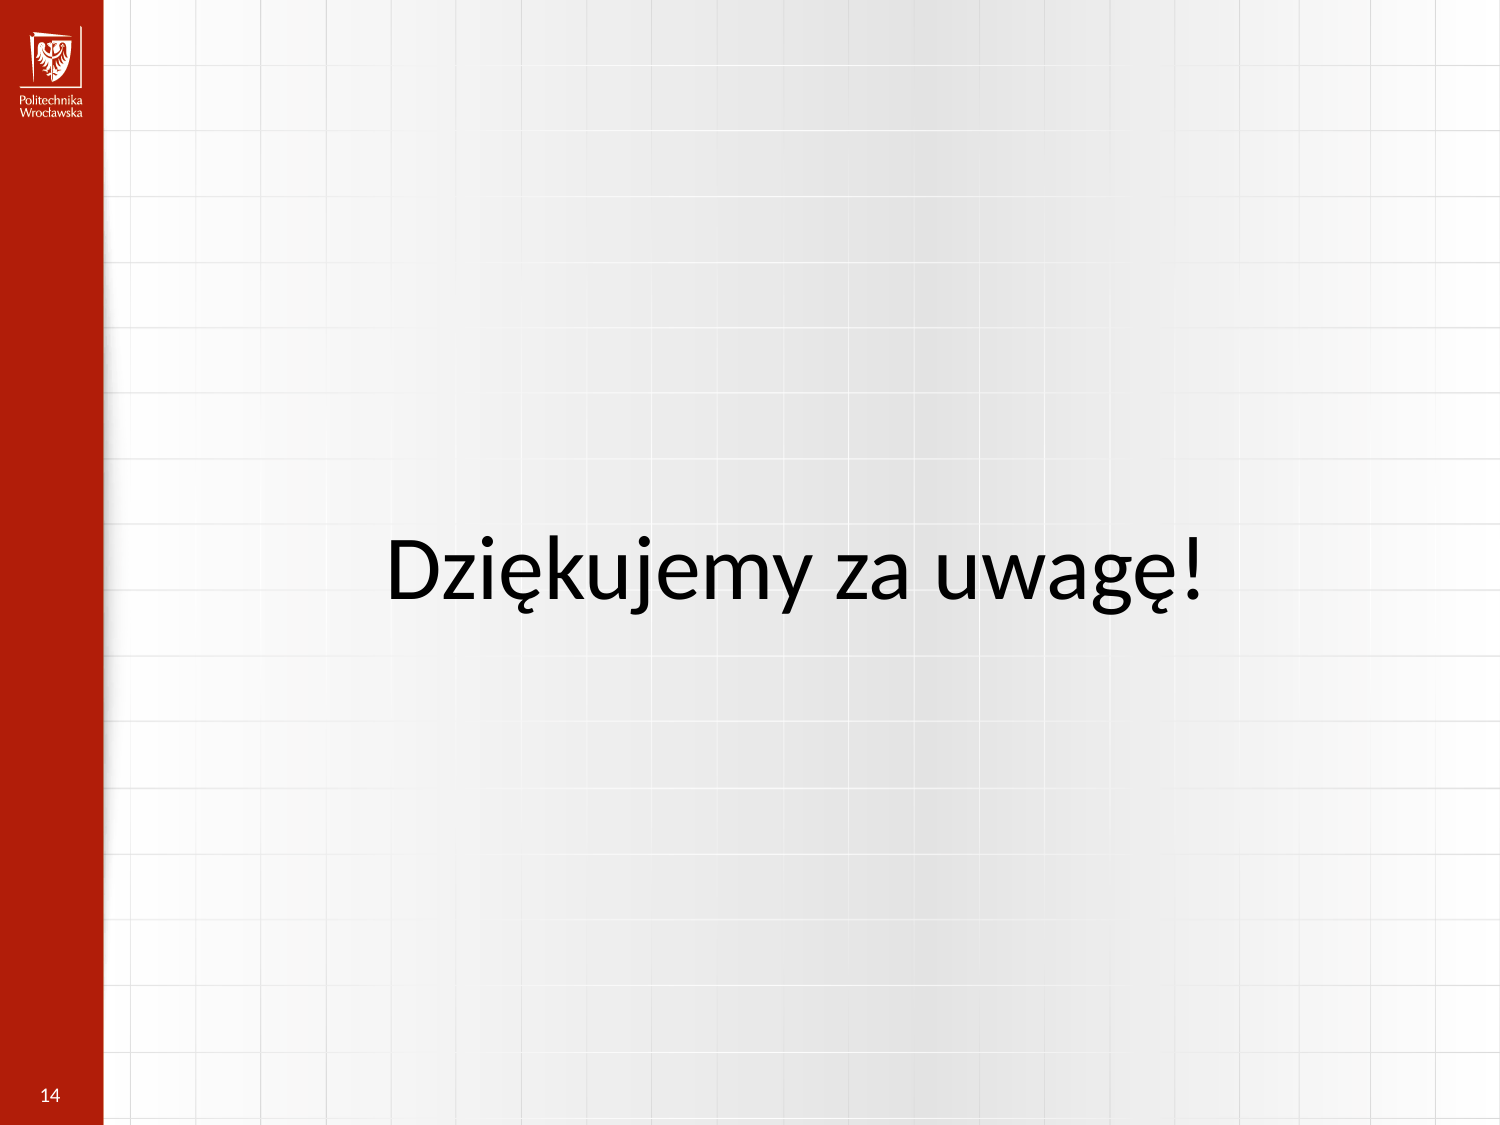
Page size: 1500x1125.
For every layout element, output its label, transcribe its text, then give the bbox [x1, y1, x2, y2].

picture [0, 0, 1500, 1125]
list Dziękujemy za uwagę! [125, 491, 1485, 634]
